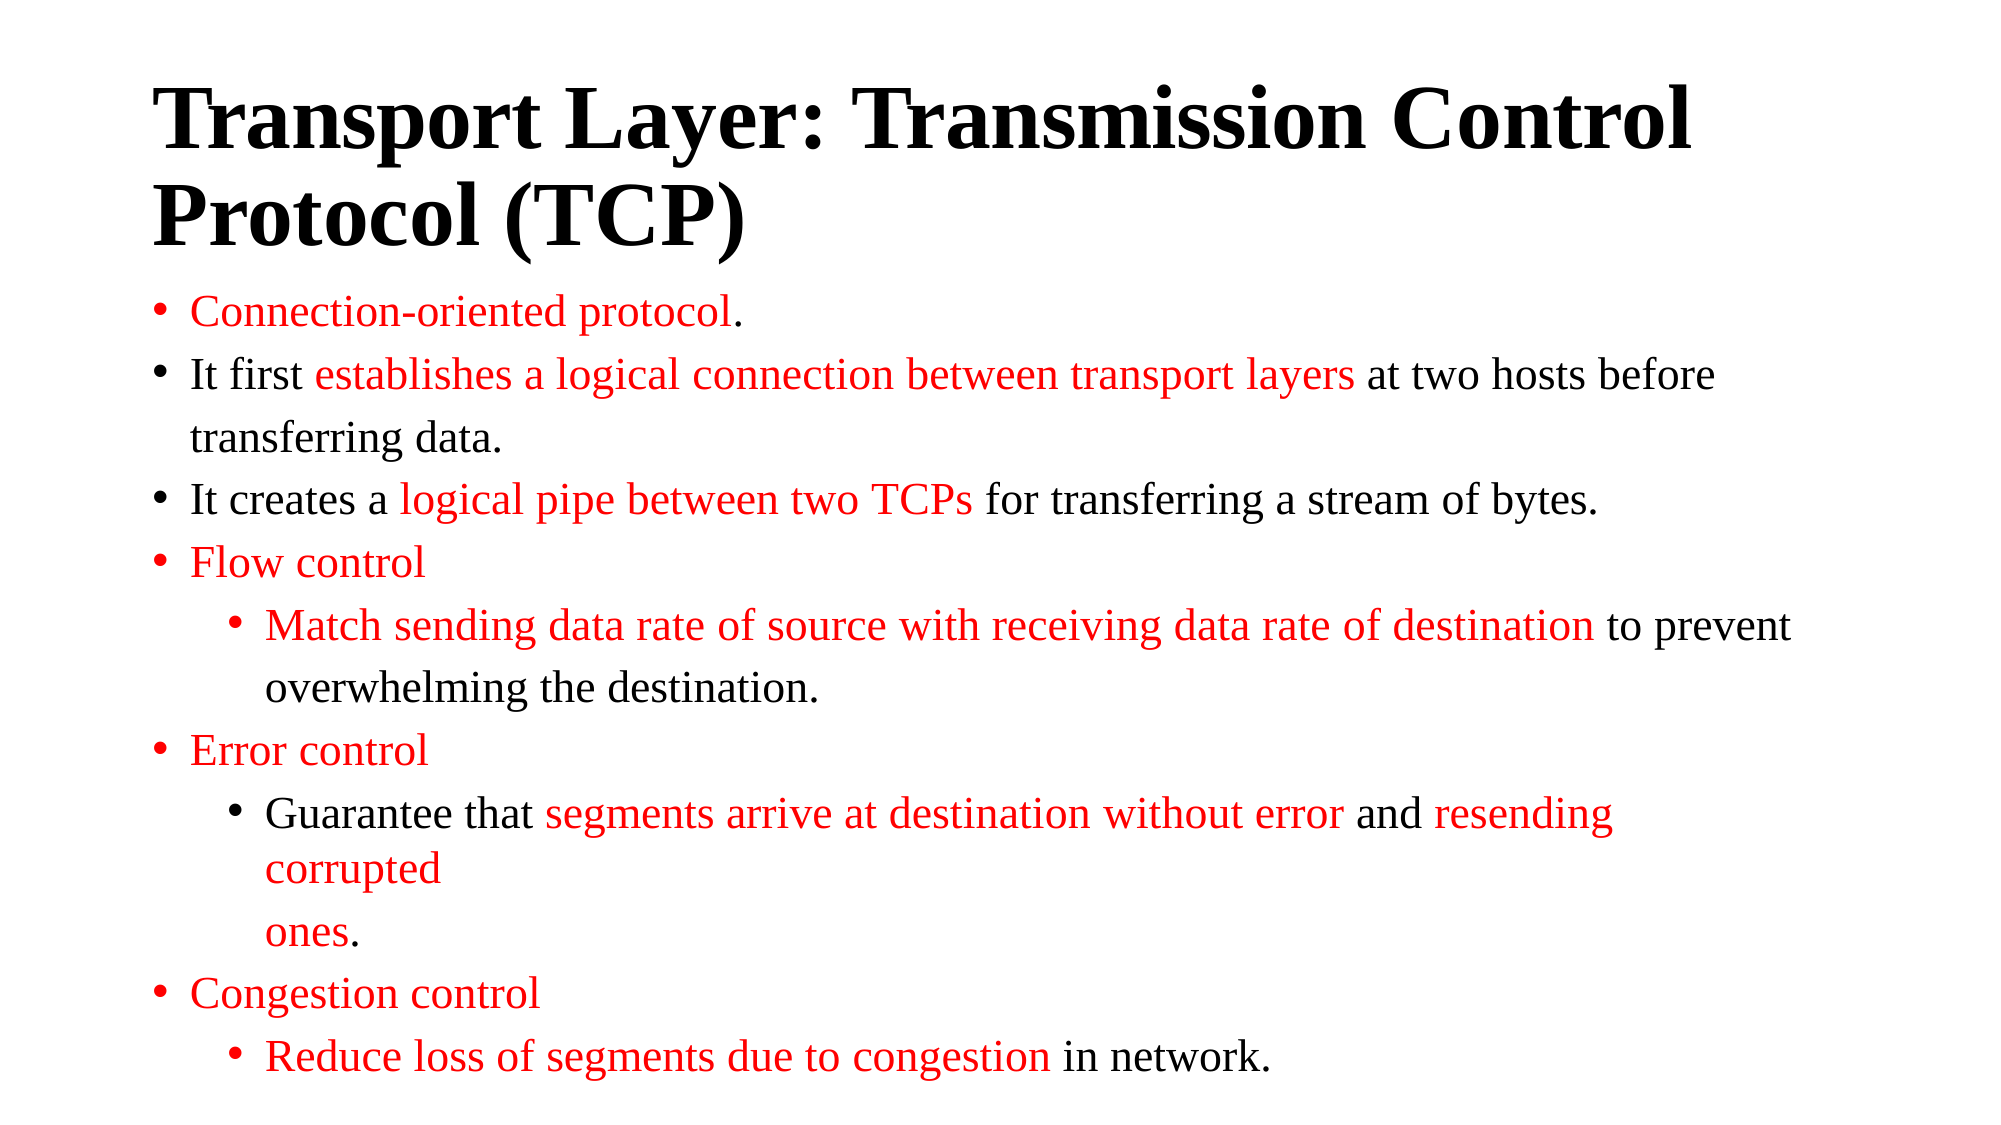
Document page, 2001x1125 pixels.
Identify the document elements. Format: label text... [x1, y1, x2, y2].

title Transport Layer: Transmission Control Protocol (TCP) [150, 53, 1850, 264]
text_box Connection-oriented protocol. It first establishes a logical connection between transport layers at two hosts before transferring data. It creates a logical pipe between two TCPs for transferring a stream of bytes. Flow control Match sending data rate of source with receiving data rate of destination to prevent overwhelming the destination. Error control Guarantee that segments arrive at destination without error and resending corrupted ones. Congestion control Reduce loss of segments due to congestion in network. [150, 271, 1802, 1081]
